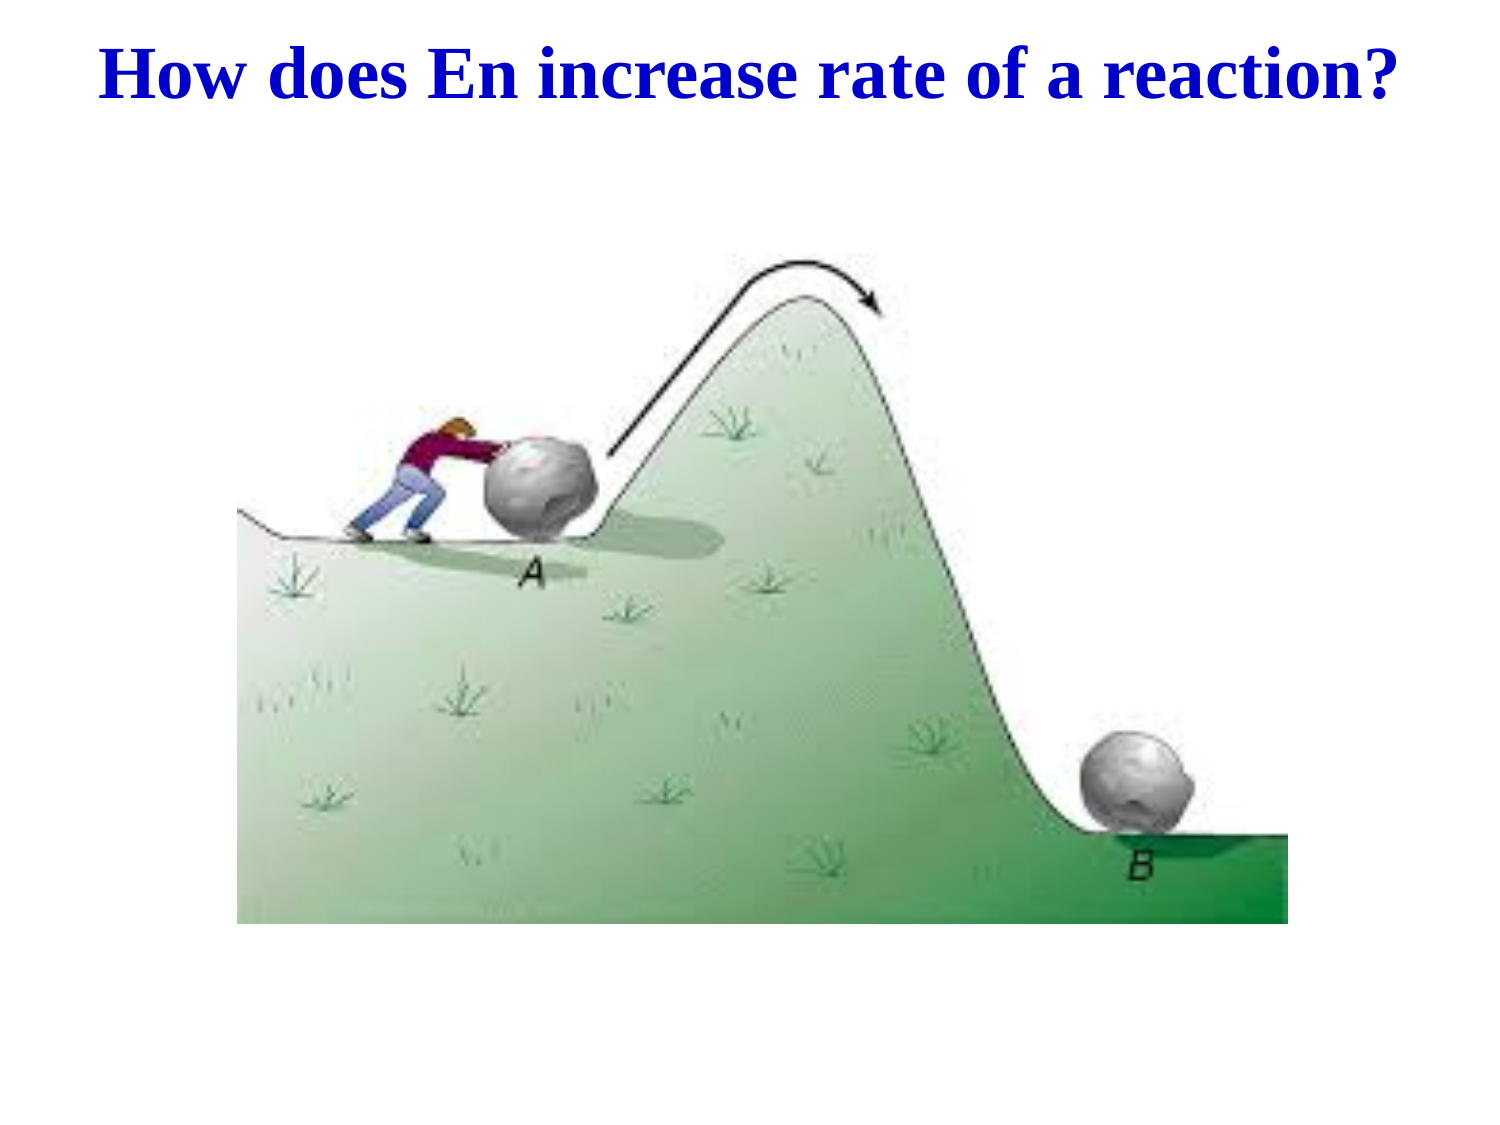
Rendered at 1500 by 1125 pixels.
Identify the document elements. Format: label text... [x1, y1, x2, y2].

picture [237, 224, 1288, 924]
title How does En increase rate of a reaction? [0, 0, 1500, 138]
